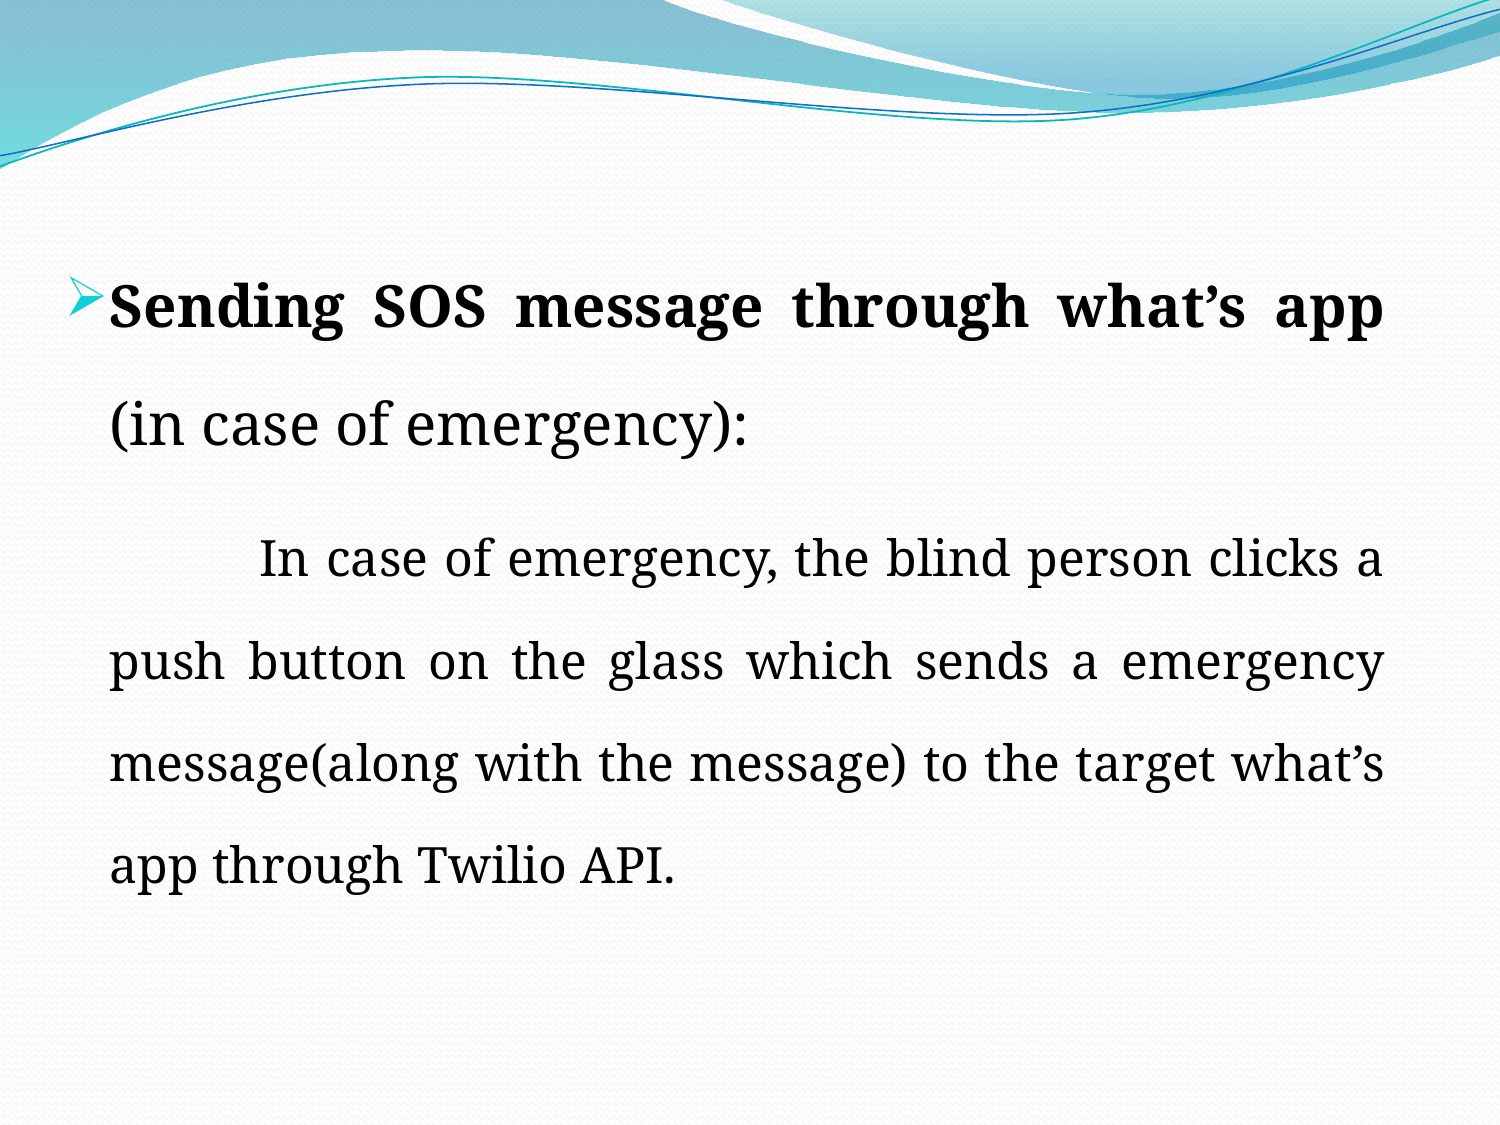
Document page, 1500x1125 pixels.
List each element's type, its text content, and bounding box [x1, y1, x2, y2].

list Sending SOS message through what’s app (in case of emergency): In case of emergency, the blind person clicks a push button on the glass which sends a emergency message(along with the message) to the target what’s app through Twilio API. [50, 212, 1400, 933]
